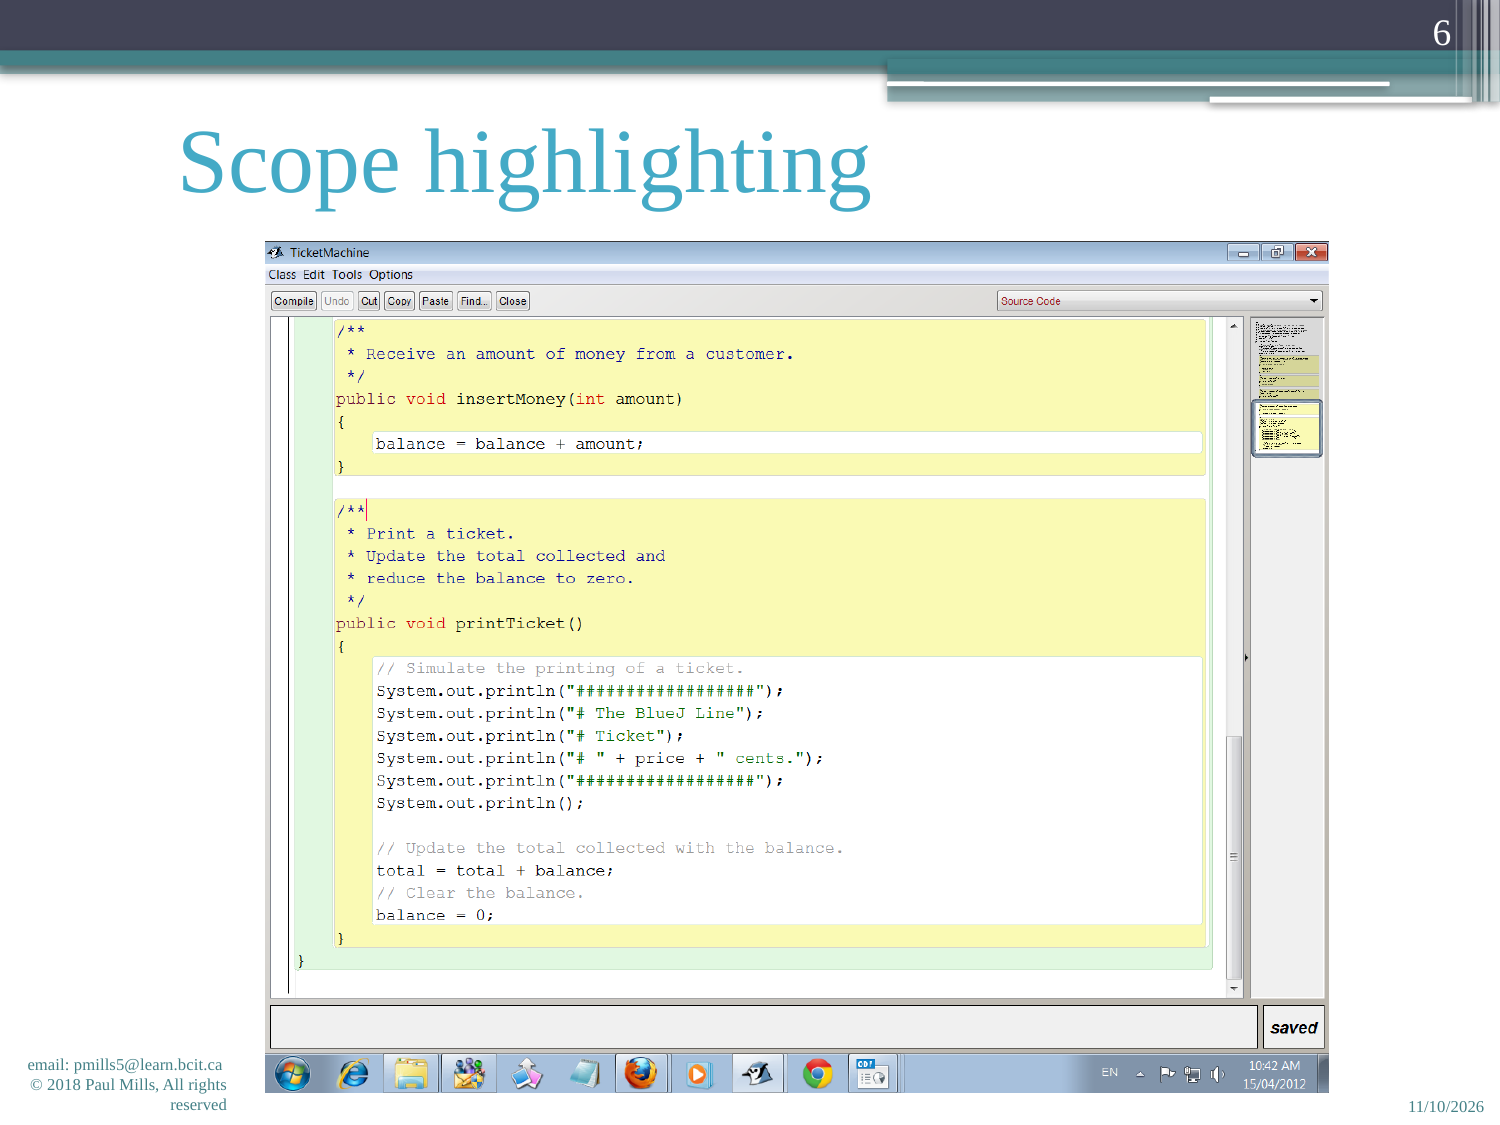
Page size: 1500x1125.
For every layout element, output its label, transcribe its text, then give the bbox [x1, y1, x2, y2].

picture [264, 241, 1330, 1093]
slide_number 6 [1341, 0, 1466, 61]
footer email: pmills5@learn.bcit.ca © 2018 Paul Mills, All rights reserved [0, 1046, 243, 1090]
text_box Scope highlighting [162, 62, 1438, 250]
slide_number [1393, 1088, 1500, 1125]
